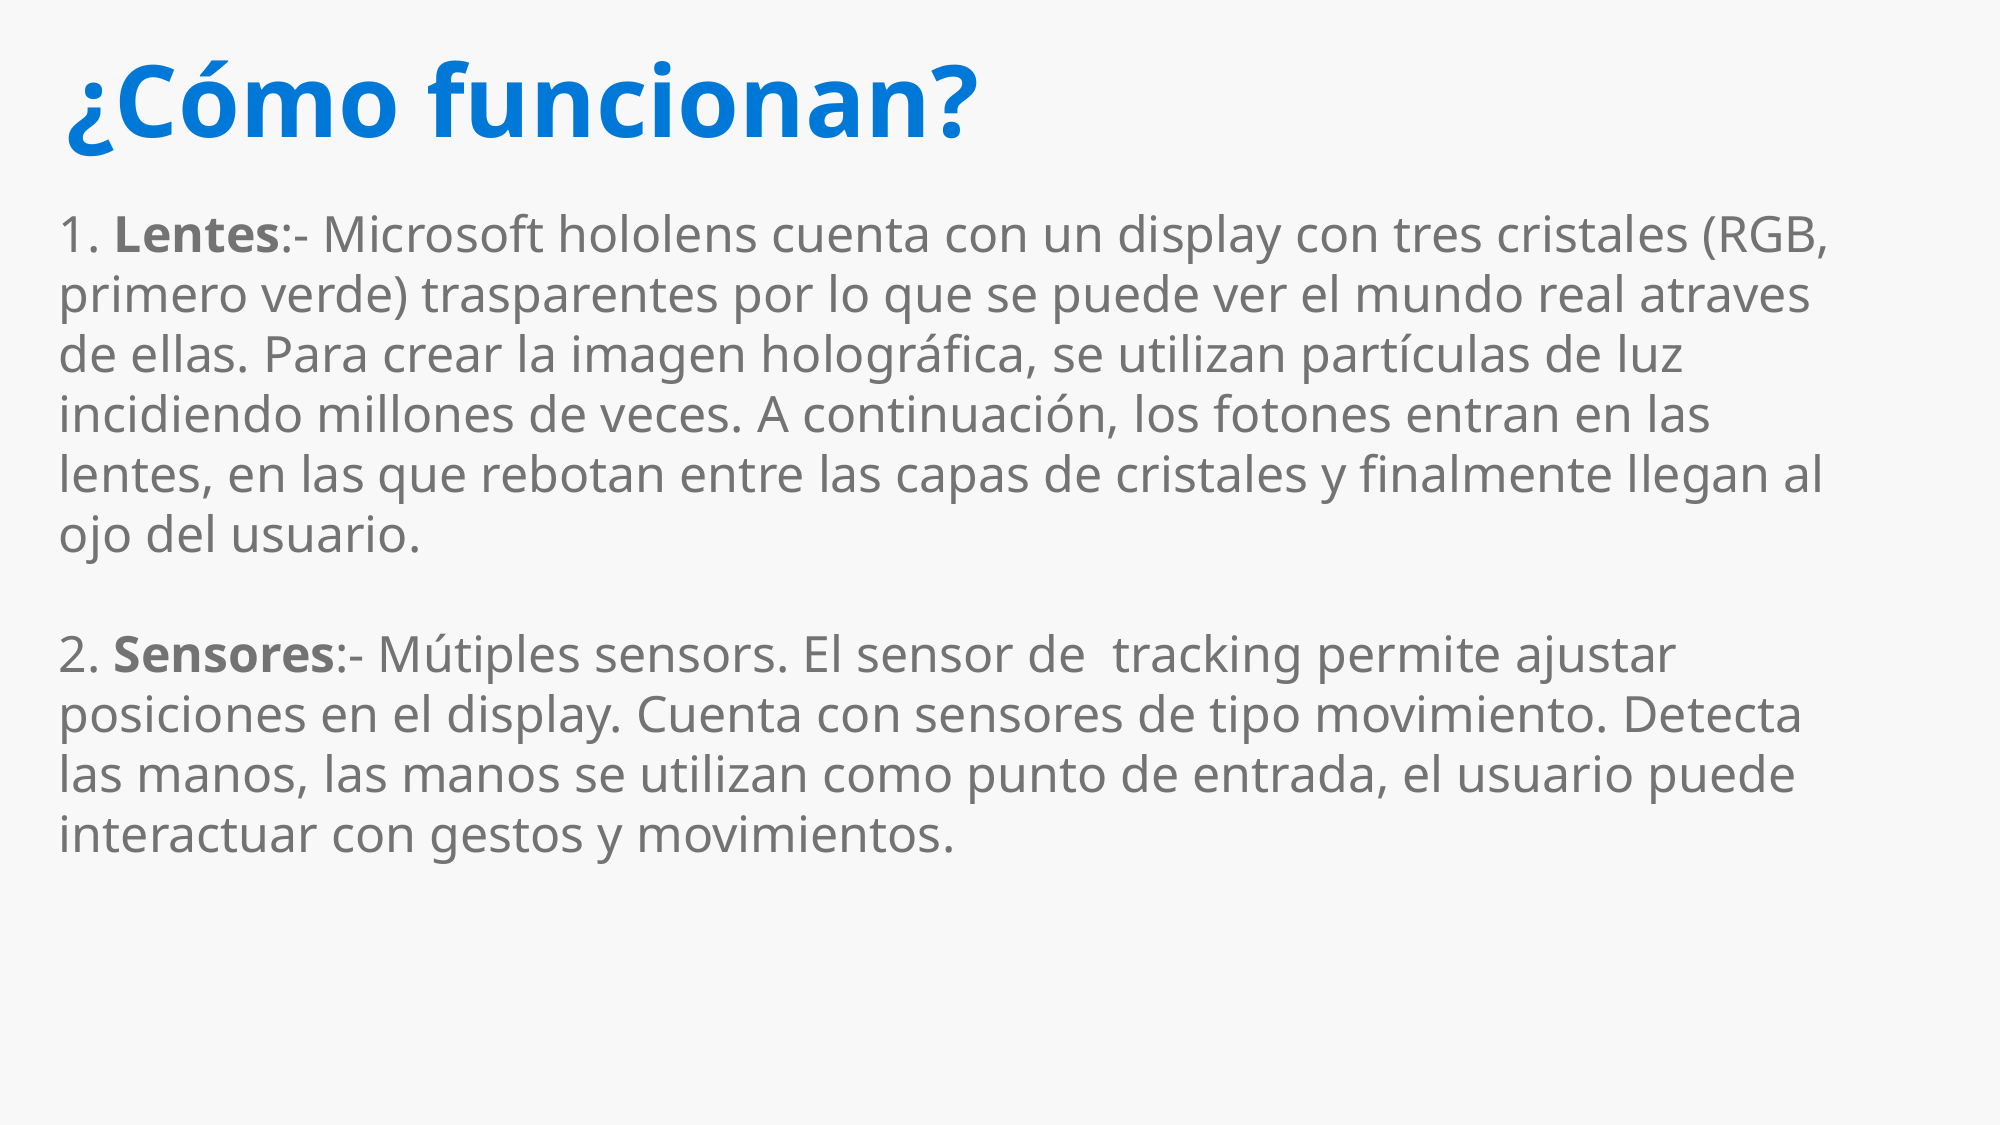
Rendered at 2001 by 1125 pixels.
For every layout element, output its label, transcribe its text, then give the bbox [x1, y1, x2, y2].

title ¿Cómo funcionan? [44, 33, 1956, 195]
text_box 1. Lentes:- Microsoft hololens cuenta con un display con tres cristales (RGB, primero verde) trasparentes por lo que se puede ver el mundo real atraves de ellas. Para crear la imagen holográfica, se utilizan partículas de luz incidiendo millones de veces. A continuación, los fotones entran en las lentes, en las que rebotan entre las capas de cristales y finalmente llegan al ojo del usuario. 2. Sensores:- Mútiples sensors. El sensor de tracking permite ajustar posiciones en el display. Cuenta con sensores de tipo movimiento. Detecta las manos, las manos se utilizan como punto de entrada, el usuario puede interactuar con gestos y movimientos. [44, 194, 1847, 989]
